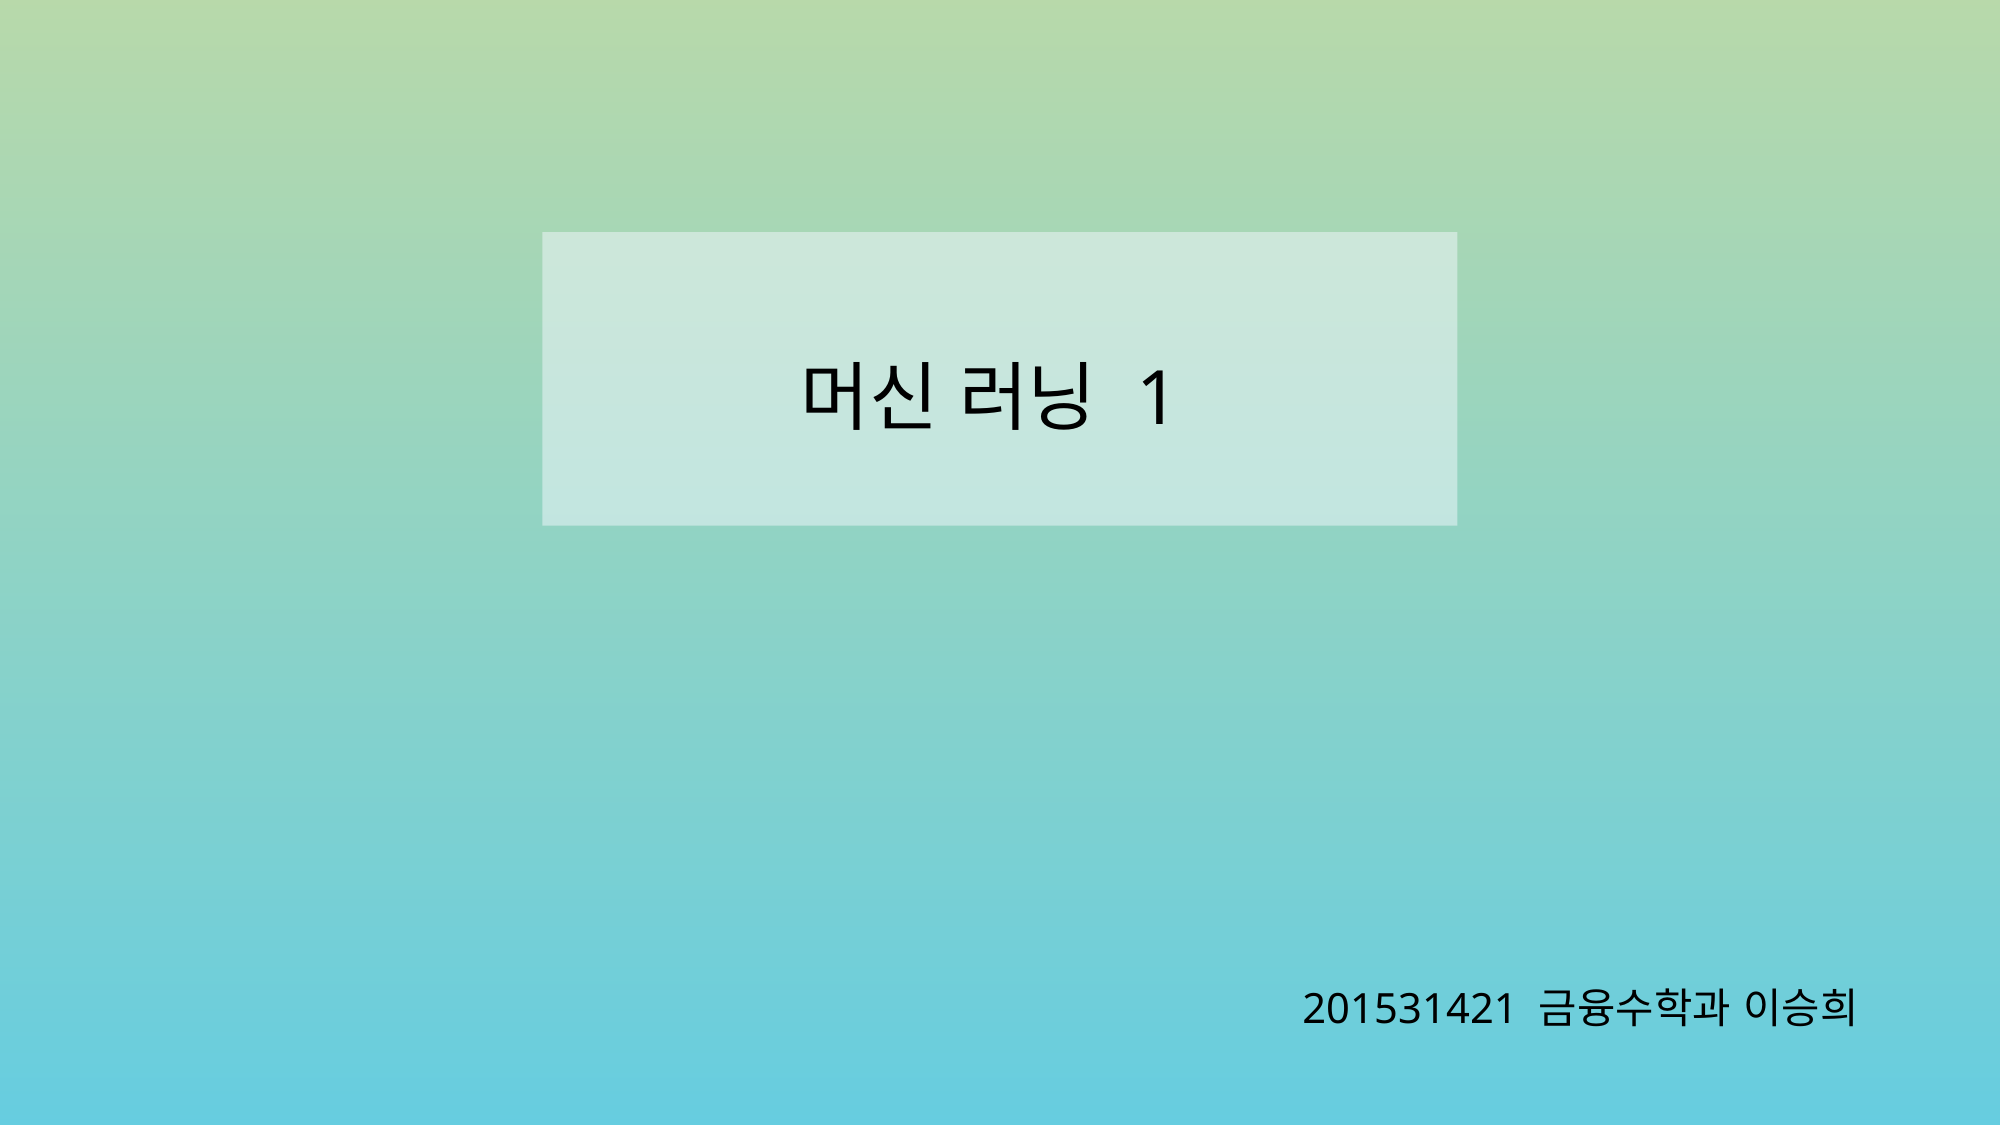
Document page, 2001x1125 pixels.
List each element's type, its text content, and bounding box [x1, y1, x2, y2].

text_box 머신 러닝 1 [785, 296, 1534, 422]
text_box [541, 231, 1459, 527]
text_box 201531421 금융수학과 이승희 [1287, 949, 2000, 1074]
